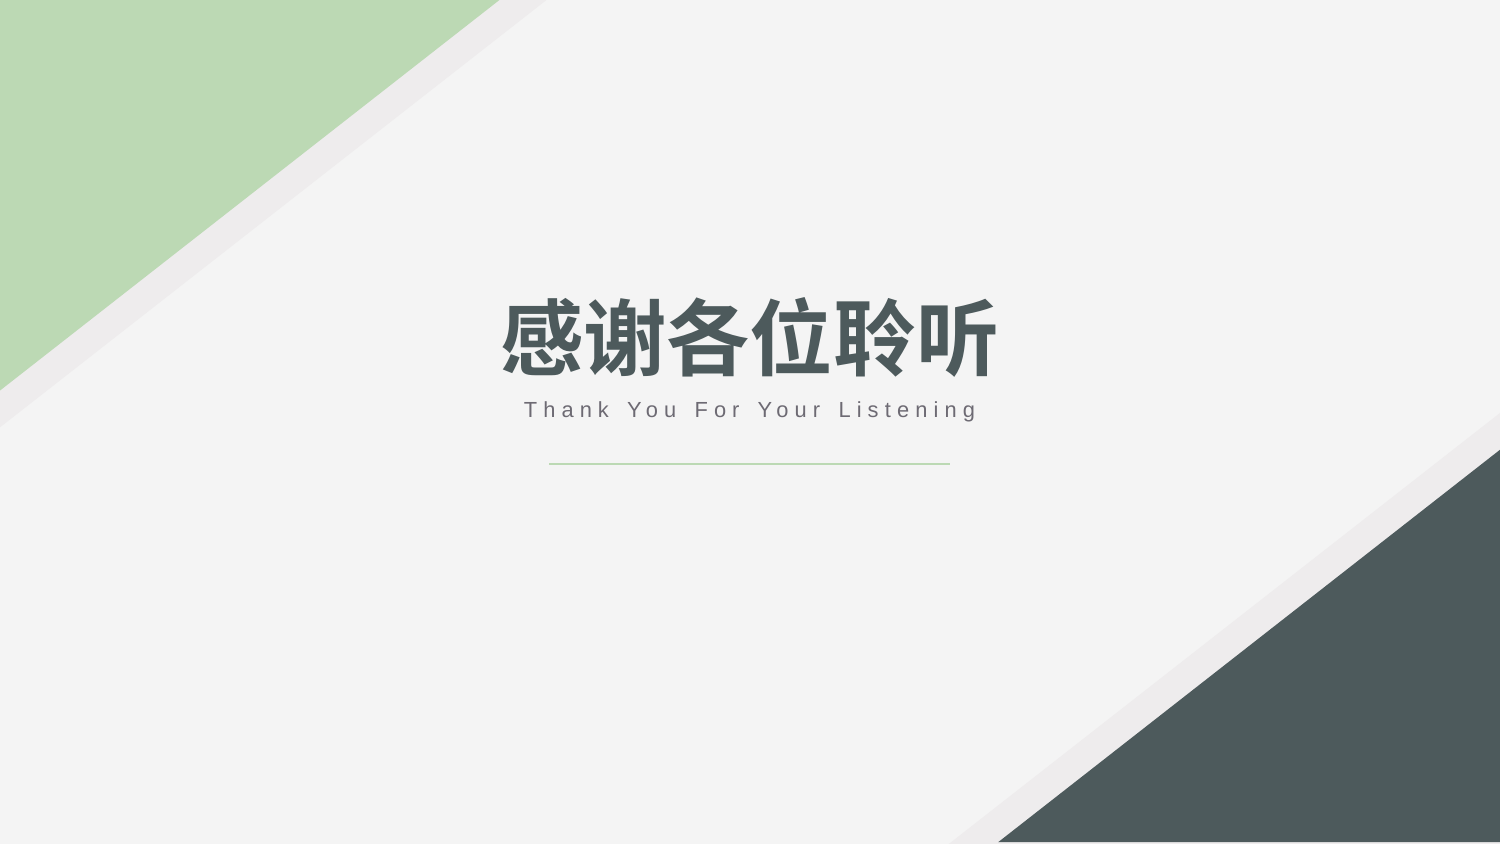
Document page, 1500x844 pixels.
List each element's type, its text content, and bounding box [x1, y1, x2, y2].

text_box 感谢各位聆听 [557, 278, 1015, 388]
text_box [0, 0, 557, 428]
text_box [943, 412, 1500, 844]
text_box Thank You For Your Listening [353, 388, 1147, 430]
